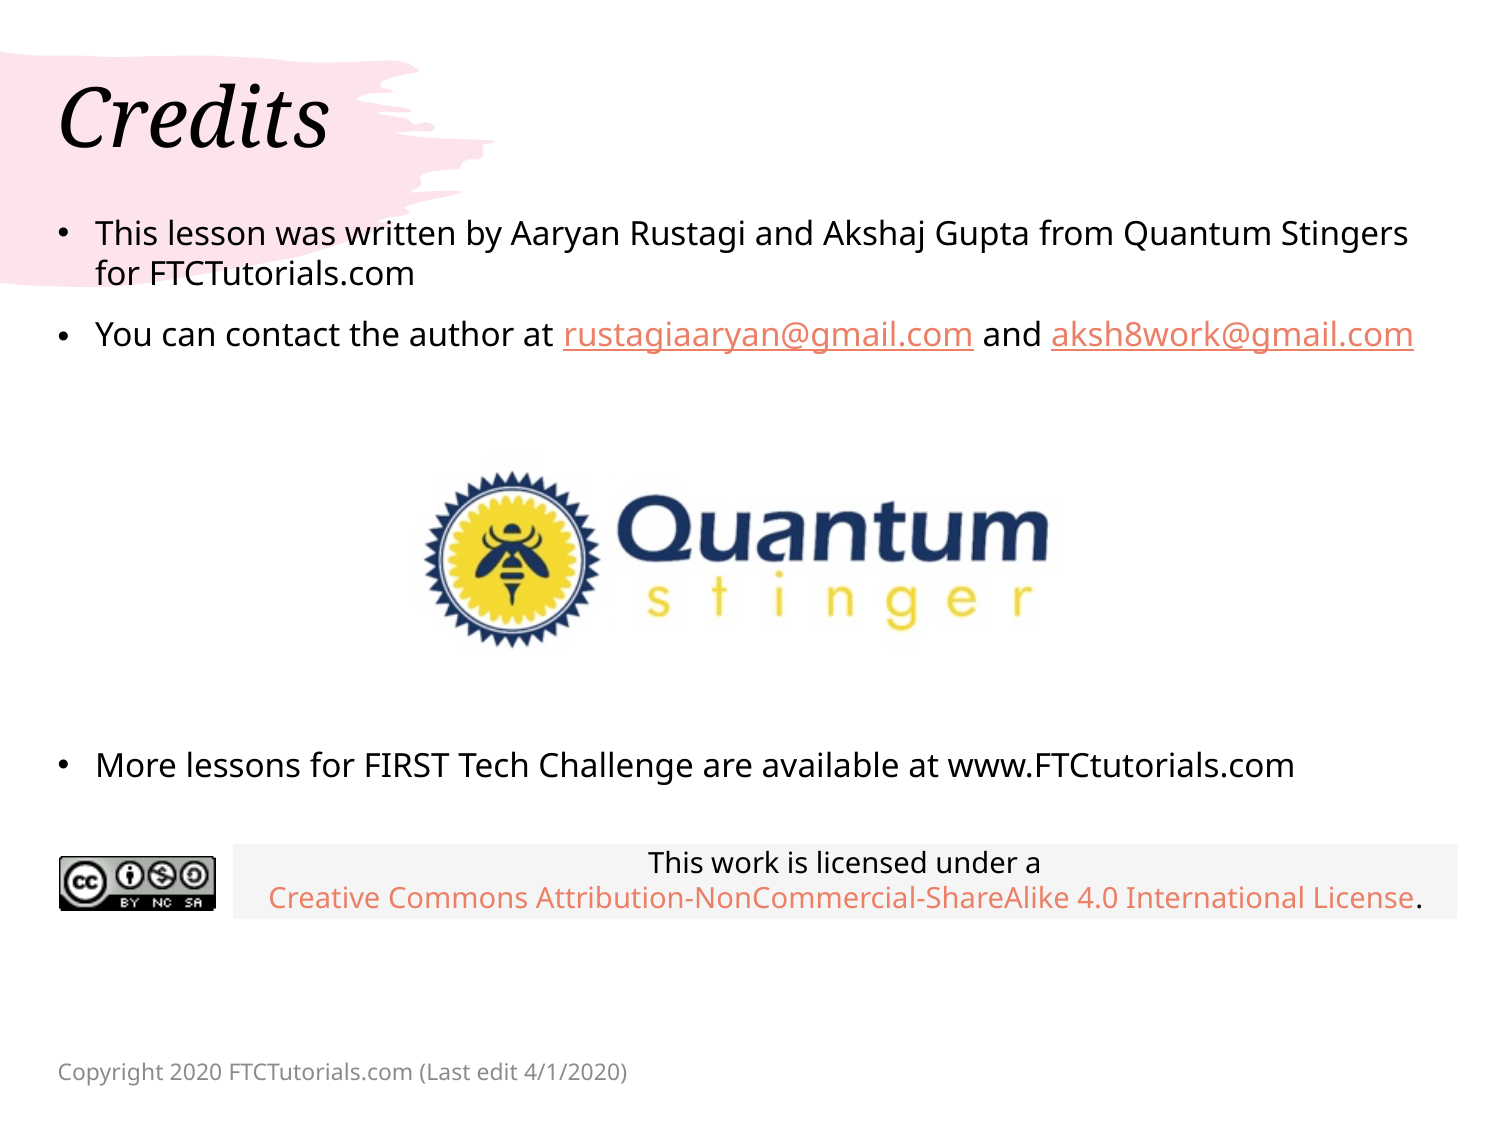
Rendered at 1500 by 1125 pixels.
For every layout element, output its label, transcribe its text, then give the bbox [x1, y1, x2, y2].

picture [59, 856, 216, 912]
title Credits [42, 59, 1464, 182]
list This lesson was written by Aaryan Rustagi and Akshaj Gupta from Quantum Stingers for FTCTutorials.com You can contact the author at rustagiaaryan@gmail.com and aksh8work@gmail.com More lessons for FIRST Tech Challenge are available at www.FTCtutorials.com [42, 204, 1464, 1030]
text_box This work is licensed under a Creative Commons Attribution-NonCommercial-ShareAlike 4.0 International License. [232, 844, 1458, 919]
picture [362, 401, 1073, 743]
footer Copyright 2020 FTCTutorials.com (Last edit 4/1/2020) [42, 1042, 718, 1103]
